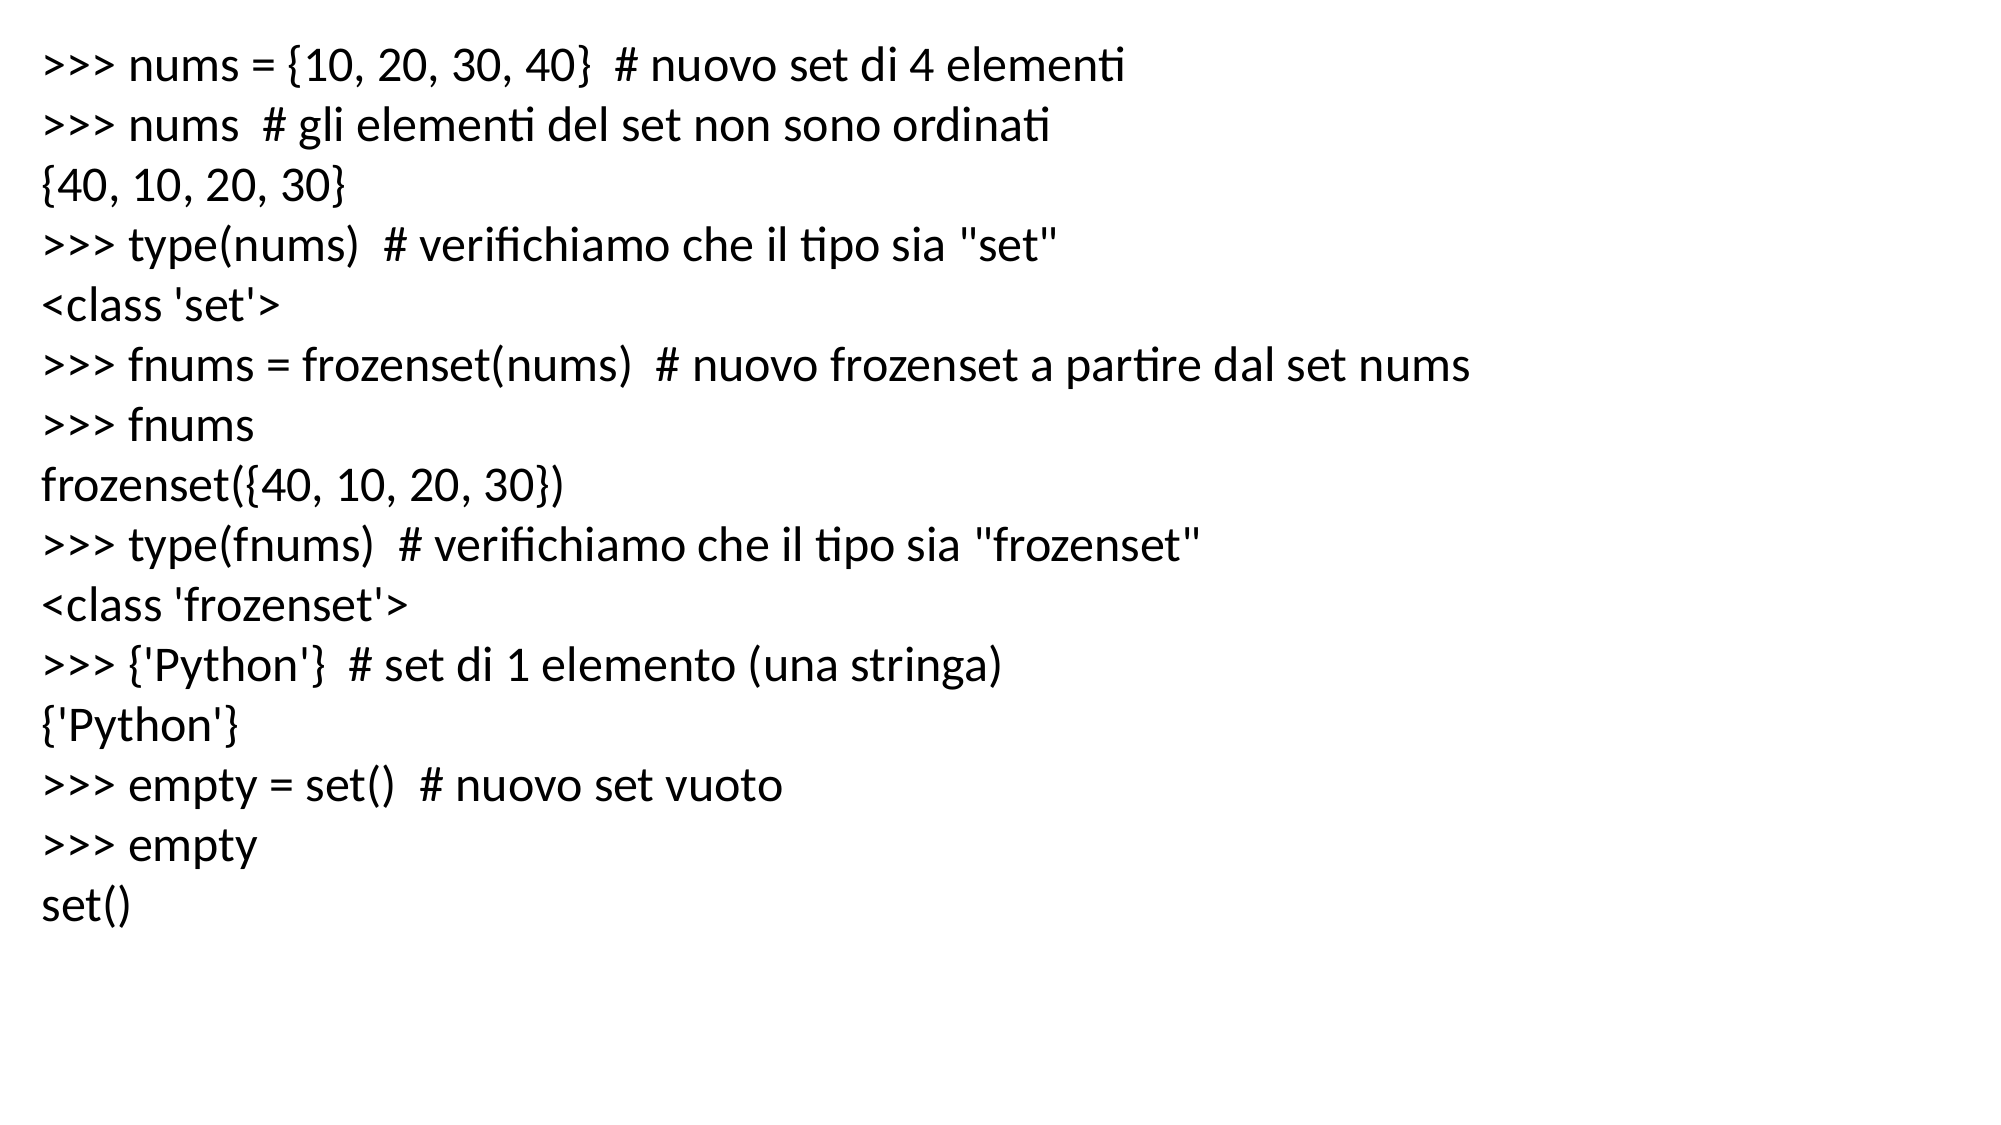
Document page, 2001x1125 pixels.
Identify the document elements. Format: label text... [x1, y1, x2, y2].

text_box >>> nums = {10, 20, 30, 40} # nuovo set di 4 elementi >>> nums # gli elementi del set non sono ordinati {40, 10, 20, 30} >>> type(nums) # verifichiamo che il tipo sia "set" <class 'set'> >>> fnums = frozenset(nums) # nuovo frozenset a partire dal set nums >>> fnums frozenset({40, 10, 20, 30}) >>> type(fnums) # verifichiamo che il tipo sia "frozenset" <class 'frozenset'> >>> {'Python'} # set di 1 elemento (una stringa) {'Python'} >>> empty = set() # nuovo set vuoto >>> empty set() [27, 24, 1975, 939]
